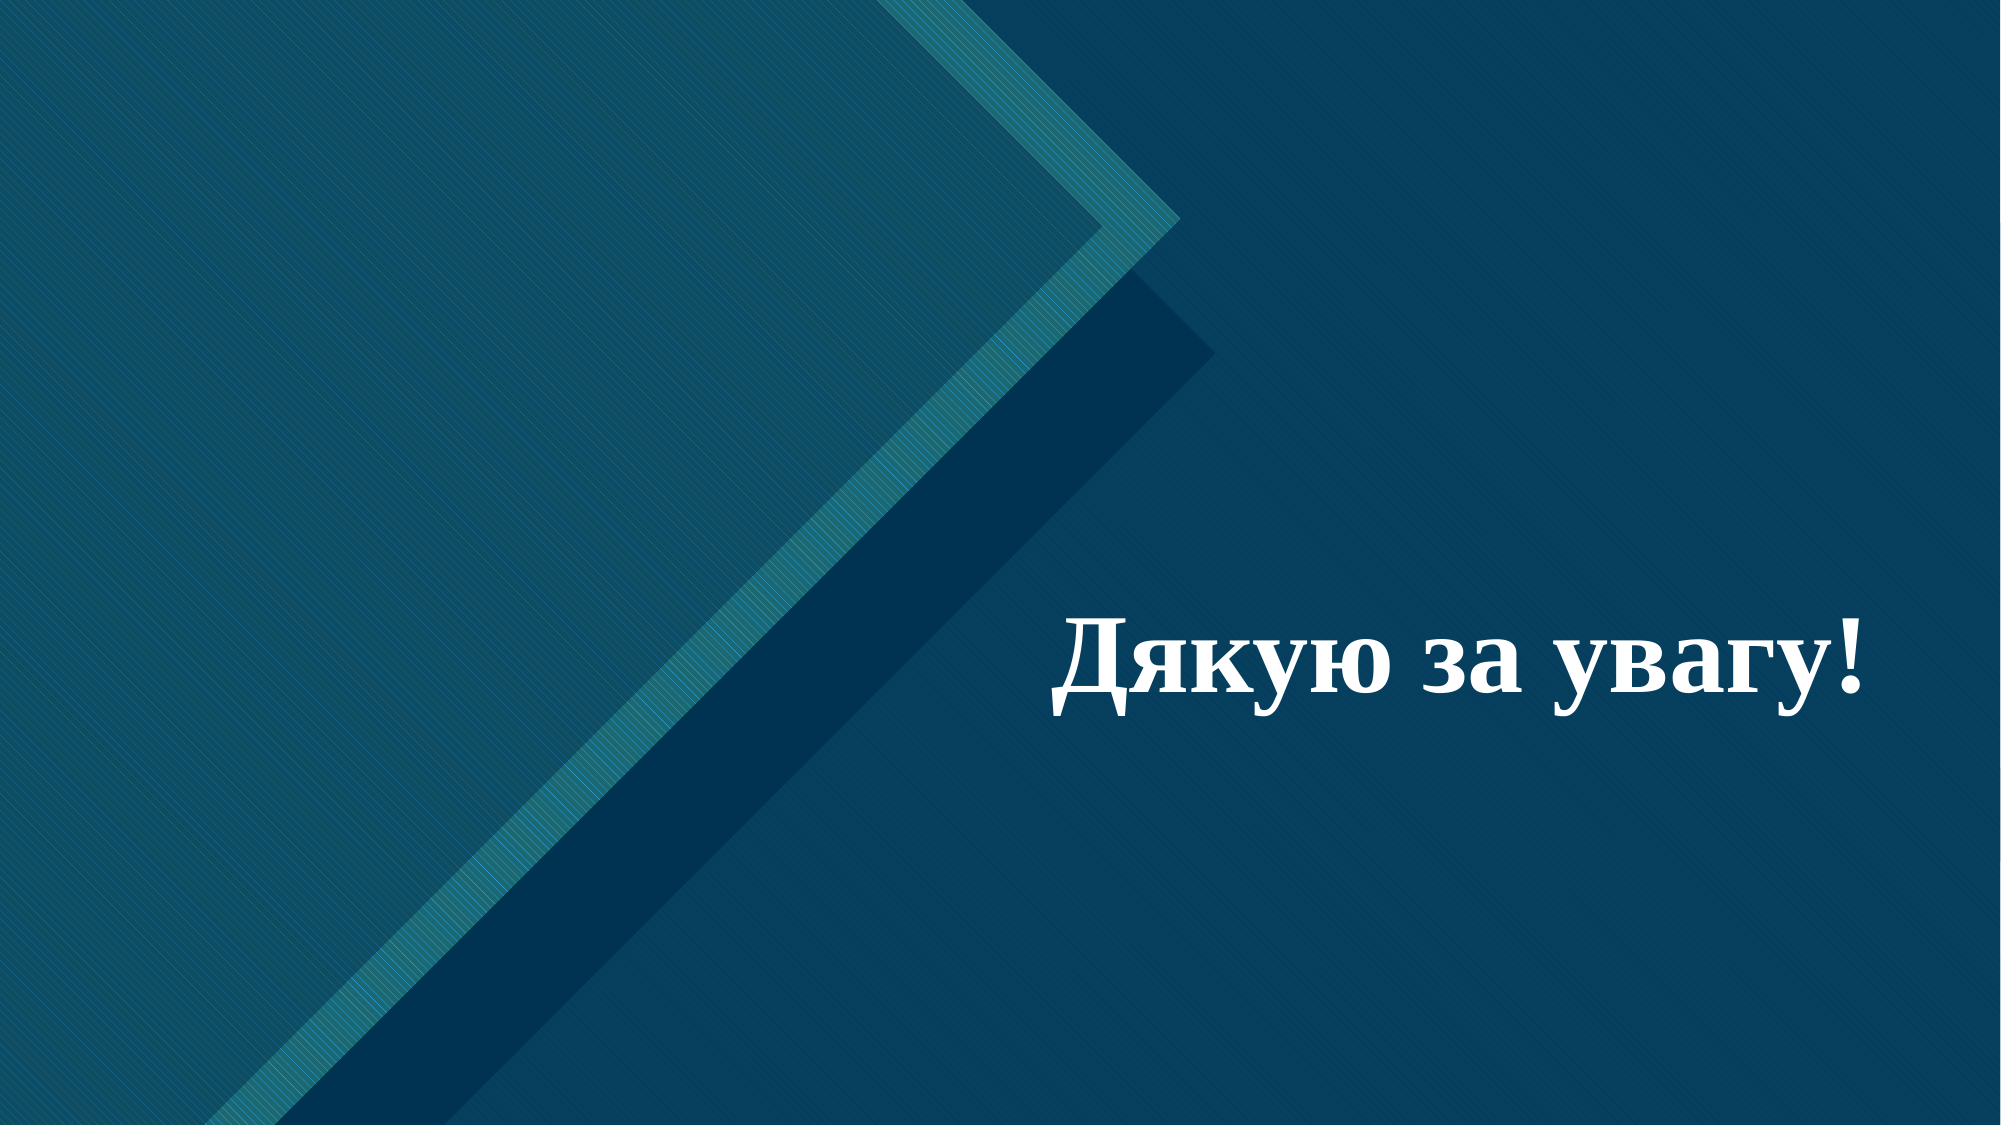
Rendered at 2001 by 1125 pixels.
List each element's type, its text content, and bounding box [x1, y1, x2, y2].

title Дякую за увагу! [1036, 553, 1981, 758]
